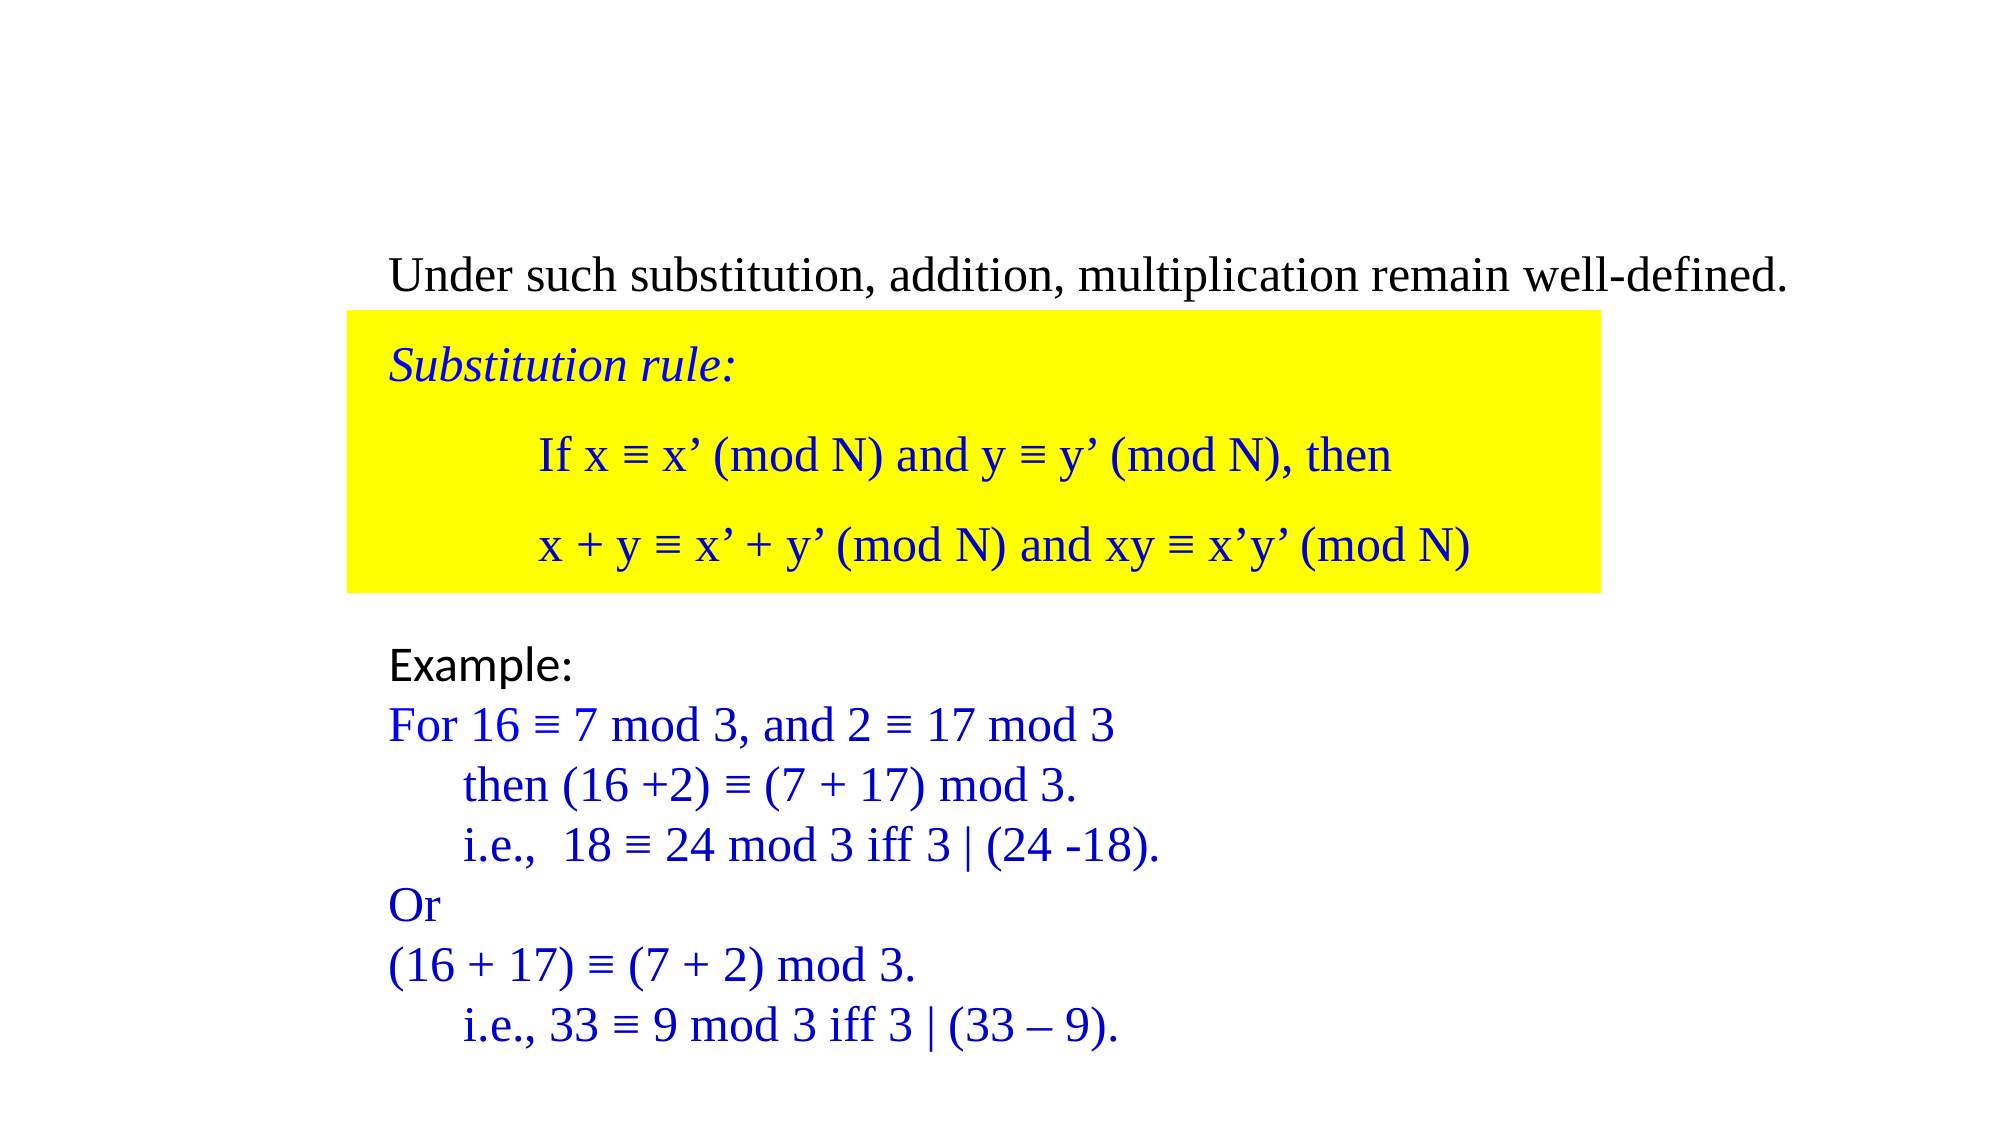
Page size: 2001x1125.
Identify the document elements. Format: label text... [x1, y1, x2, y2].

text_box Under such substitution, addition, multiplication remain well-defined. Substitution rule: If x ≡ x’ (mod N) and y ≡ y’ (mod N), then x + y ≡ x’ + y’ (mod N) and xy ≡ x’y’ (mod N) Example: For 16 ≡ 7 mod 3, and 2 ≡ 17 mod 3 then (16 +2) ≡ (7 + 17) mod 3. i.e., 18 ≡ 24 mod 3 iff 3 | (24 -18). Or (16 + 17) ≡ (7 + 2) mod 3. i.e., 33 ≡ 9 mod 3 iff 3 | (33 – 9). [374, 204, 1880, 1060]
text_box [346, 310, 374, 594]
